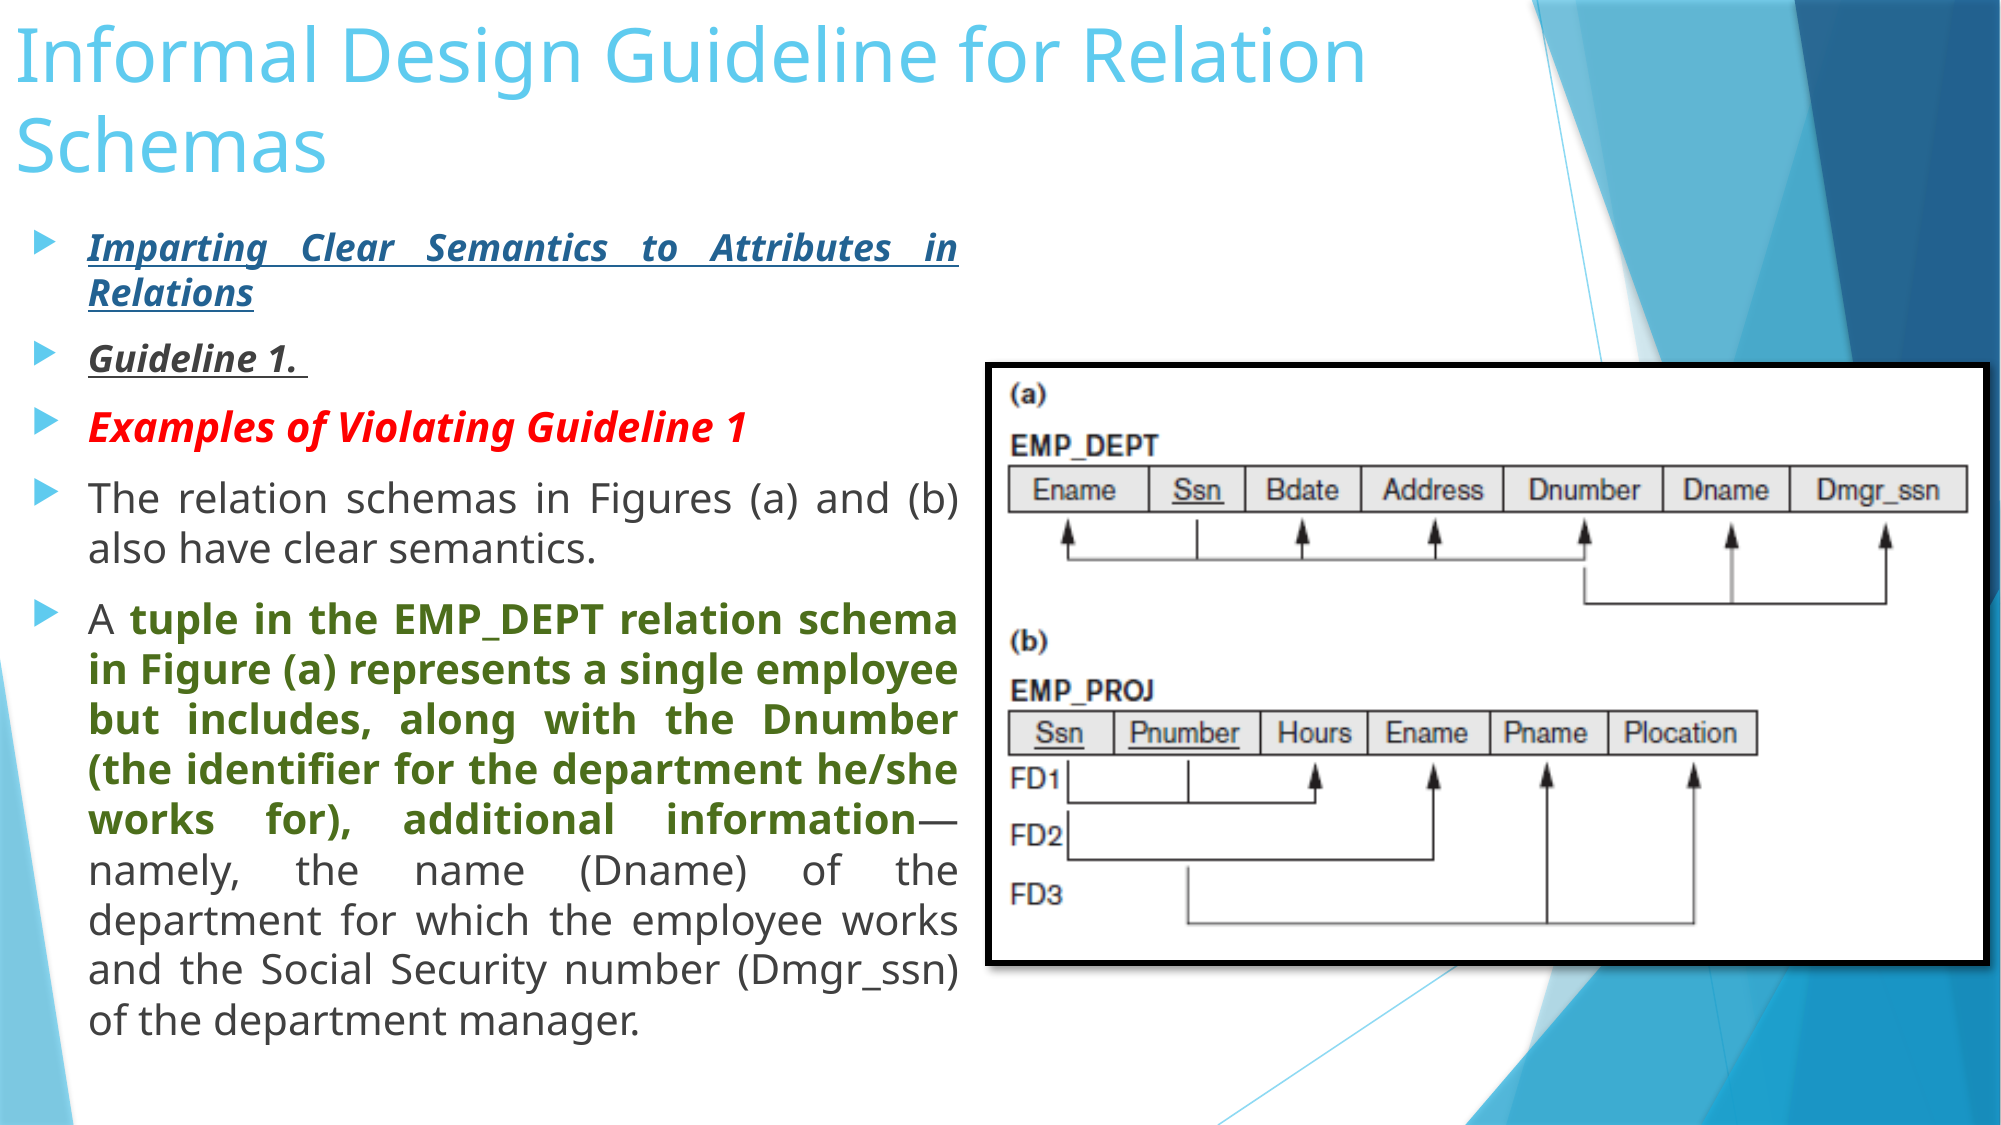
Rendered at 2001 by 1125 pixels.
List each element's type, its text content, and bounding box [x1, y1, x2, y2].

list Imparting Clear Semantics to Attributes in Relations Guideline 1. Examples of Violating Guideline 1 The relation schemas in Figures (a) and (b) also have clear semantics. A tuple in the EMP_DEPT relation schema in Figure (a) represents a single employee but includes, along with the Dnumber (the identifier for the department he/she works for), additional information—namely, the name (Dname) of the department for which the employee works and the Social Security number (Dmgr_ssn) of the department manager. [16, 216, 975, 1061]
title Informal Design Guideline for Relation Schemas [0, 0, 1411, 217]
picture [991, 367, 1984, 961]
